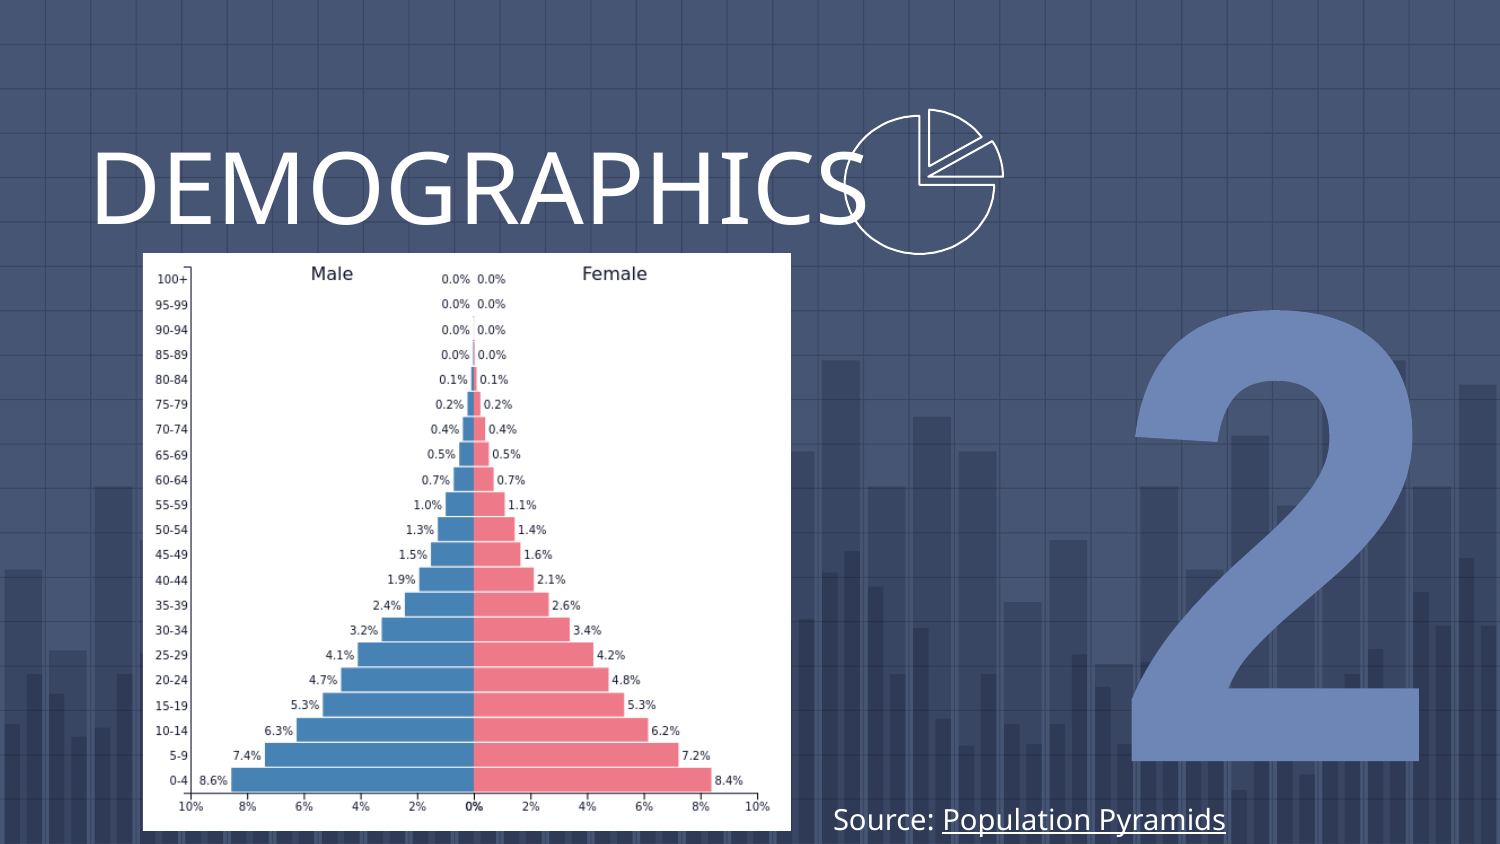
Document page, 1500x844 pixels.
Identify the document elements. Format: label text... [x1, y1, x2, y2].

text_box Source: Population Pyramids [818, 785, 1290, 824]
title DEMOGRAPHICS [73, 109, 1349, 300]
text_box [844, 109, 1004, 255]
picture [142, 253, 792, 831]
